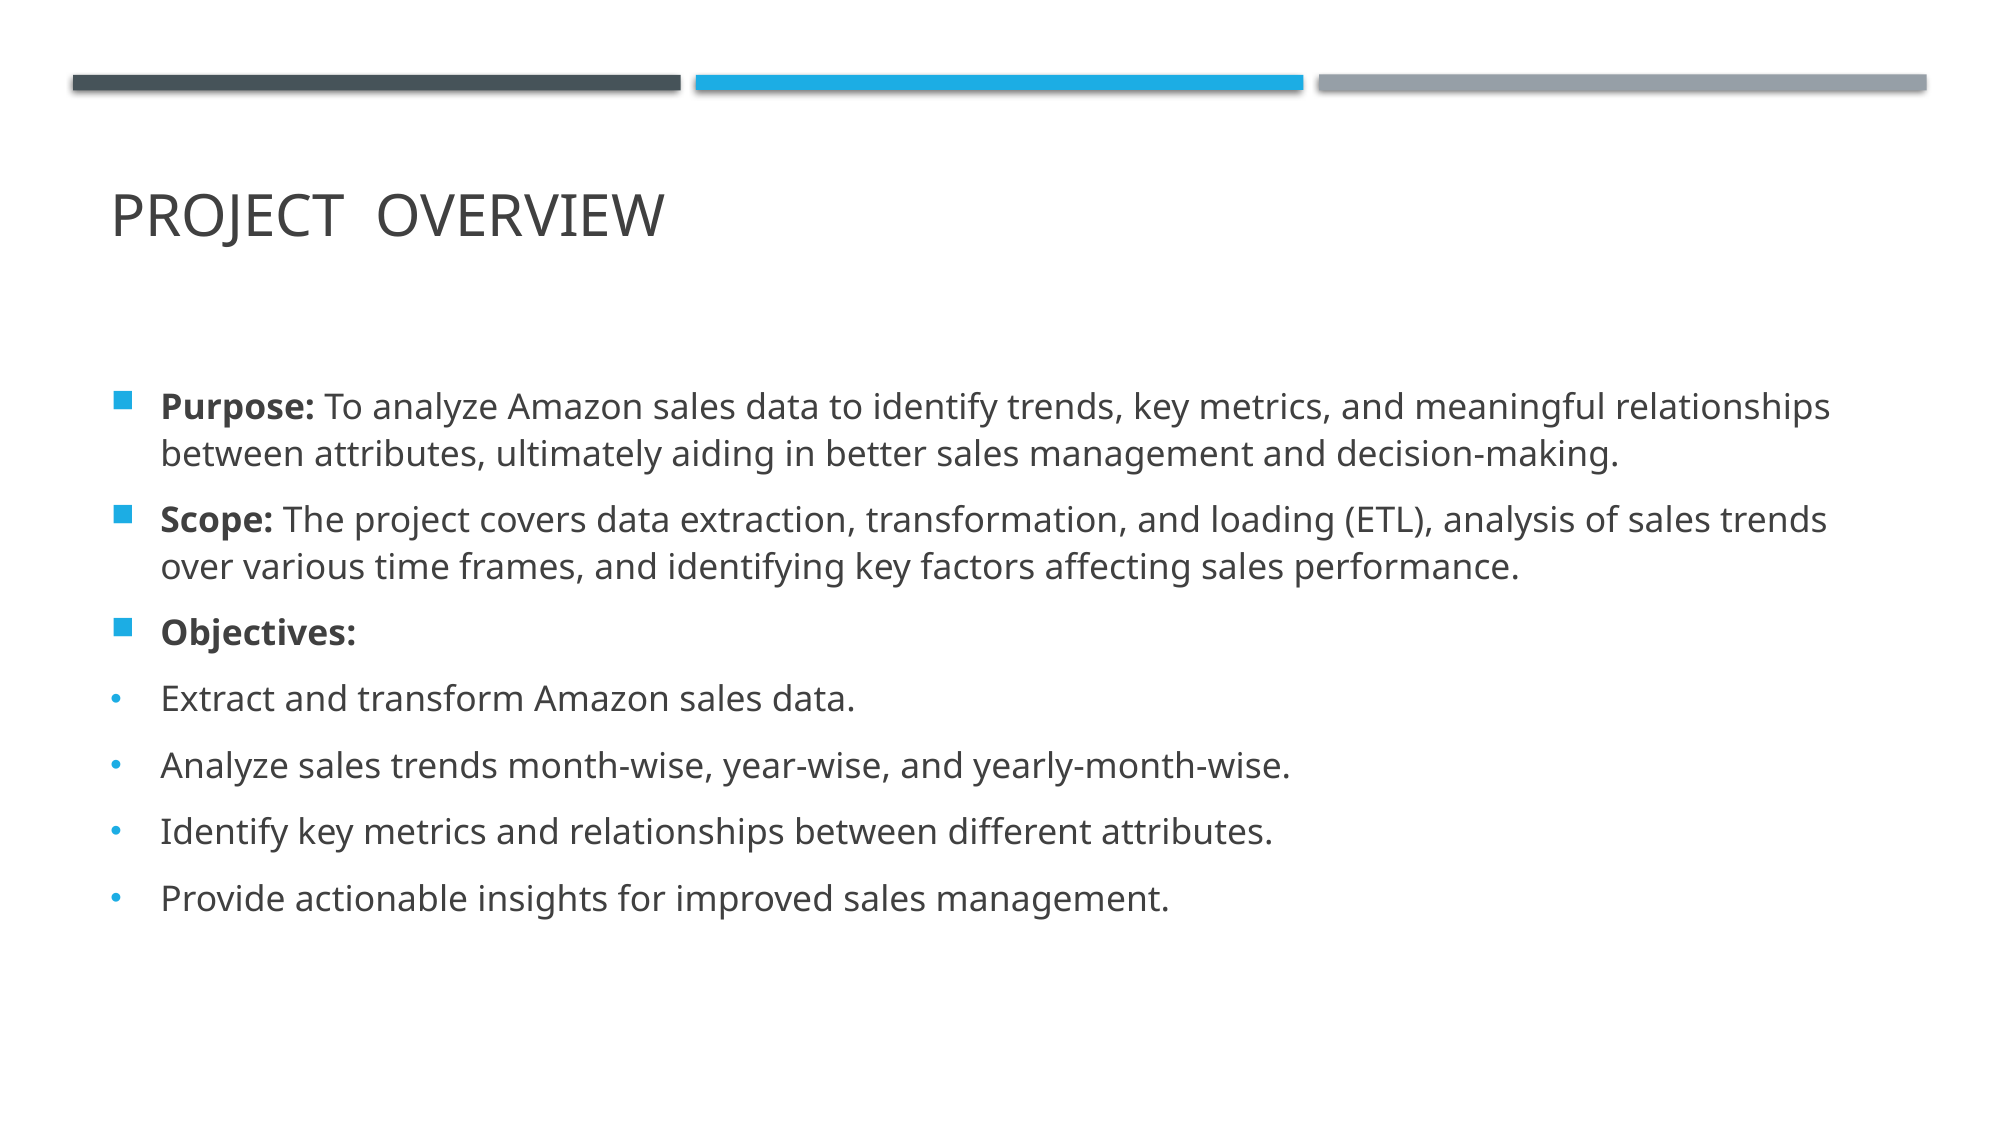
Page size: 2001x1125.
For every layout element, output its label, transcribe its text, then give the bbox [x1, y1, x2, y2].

title PROJECT OVERVIEW [95, 115, 1905, 311]
list Purpose: To analyze Amazon sales data to identify trends, key metrics, and meaningful relationships between attributes, ultimately aiding in better sales management and decision-making. Scope: The project covers data extraction, transformation, and loading (ETL), analysis of sales trends over various time frames, and identifying key factors affecting sales performance. Objectives: Extract and transform Amazon sales data. Analyze sales trends month-wise, year-wise, and yearly-month-wise. Identify key metrics and relationships between different attributes. Provide actionable insights for improved sales management. [95, 383, 1905, 981]
